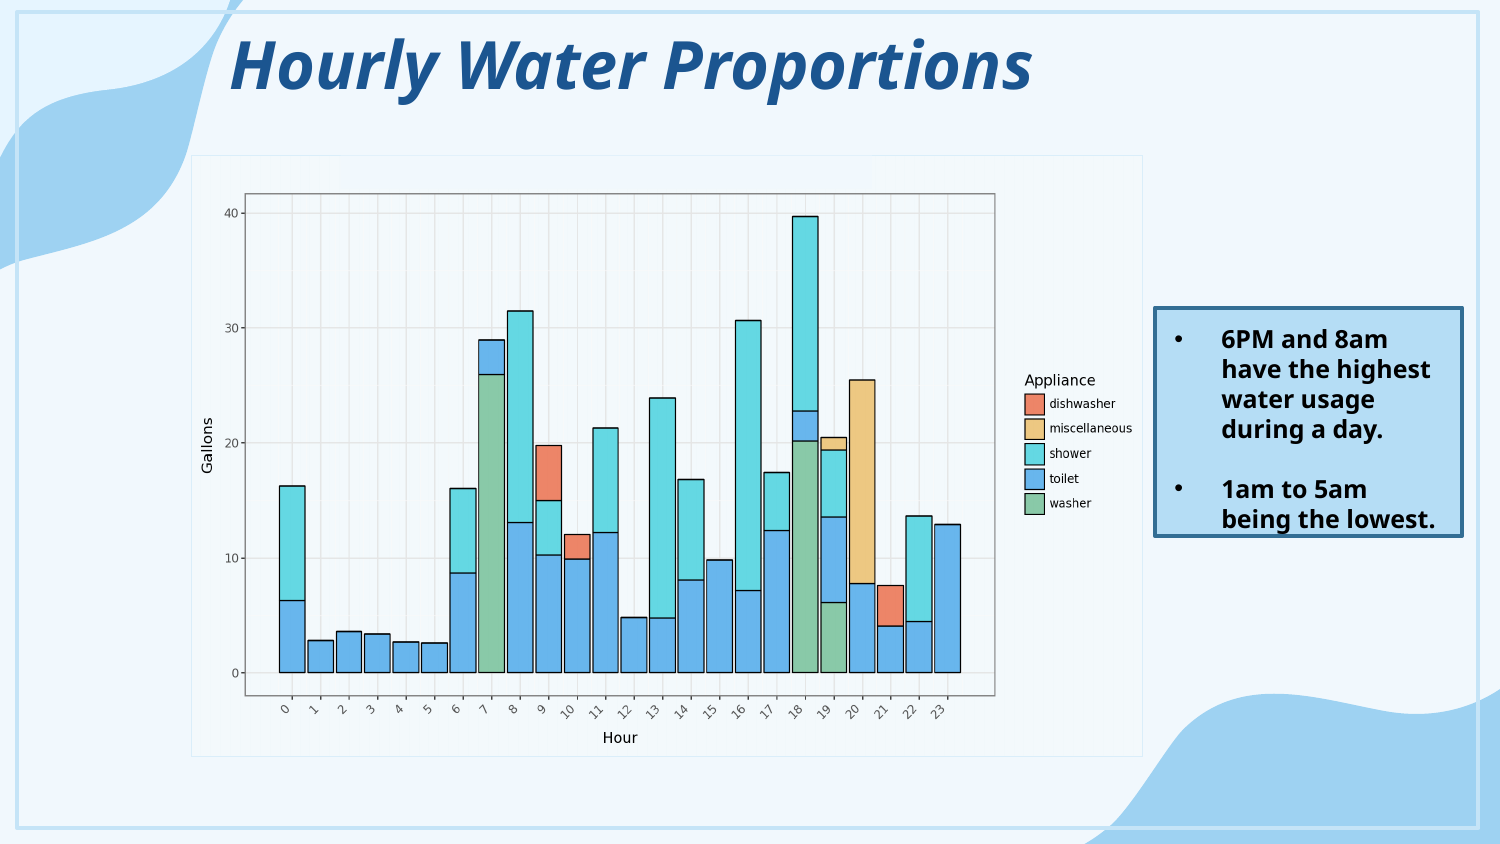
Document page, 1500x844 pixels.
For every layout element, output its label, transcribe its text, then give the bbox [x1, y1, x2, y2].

picture [191, 155, 1143, 757]
text_box 6PM and 8am have the highest water usage during a day. 1am to 5am being the lowest. [1159, 316, 1458, 601]
text_box [15, 10, 1480, 830]
